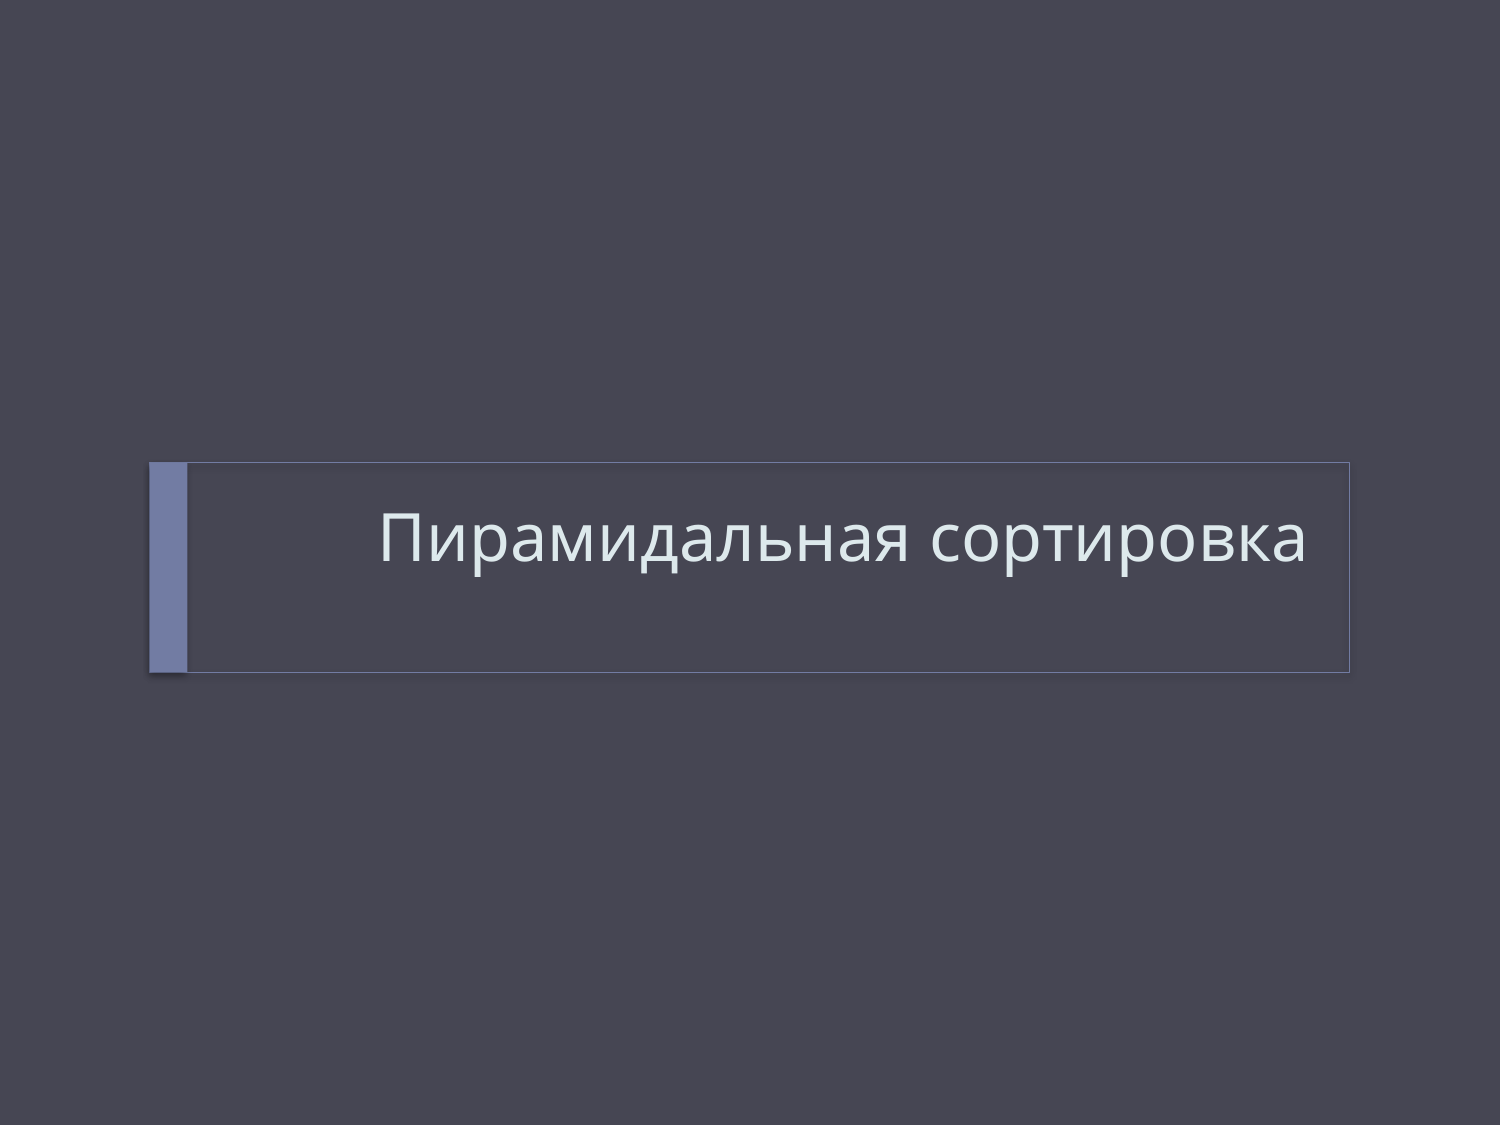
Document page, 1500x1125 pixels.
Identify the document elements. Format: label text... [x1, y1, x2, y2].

title Пирамидальная сортировка [200, 487, 1325, 663]
